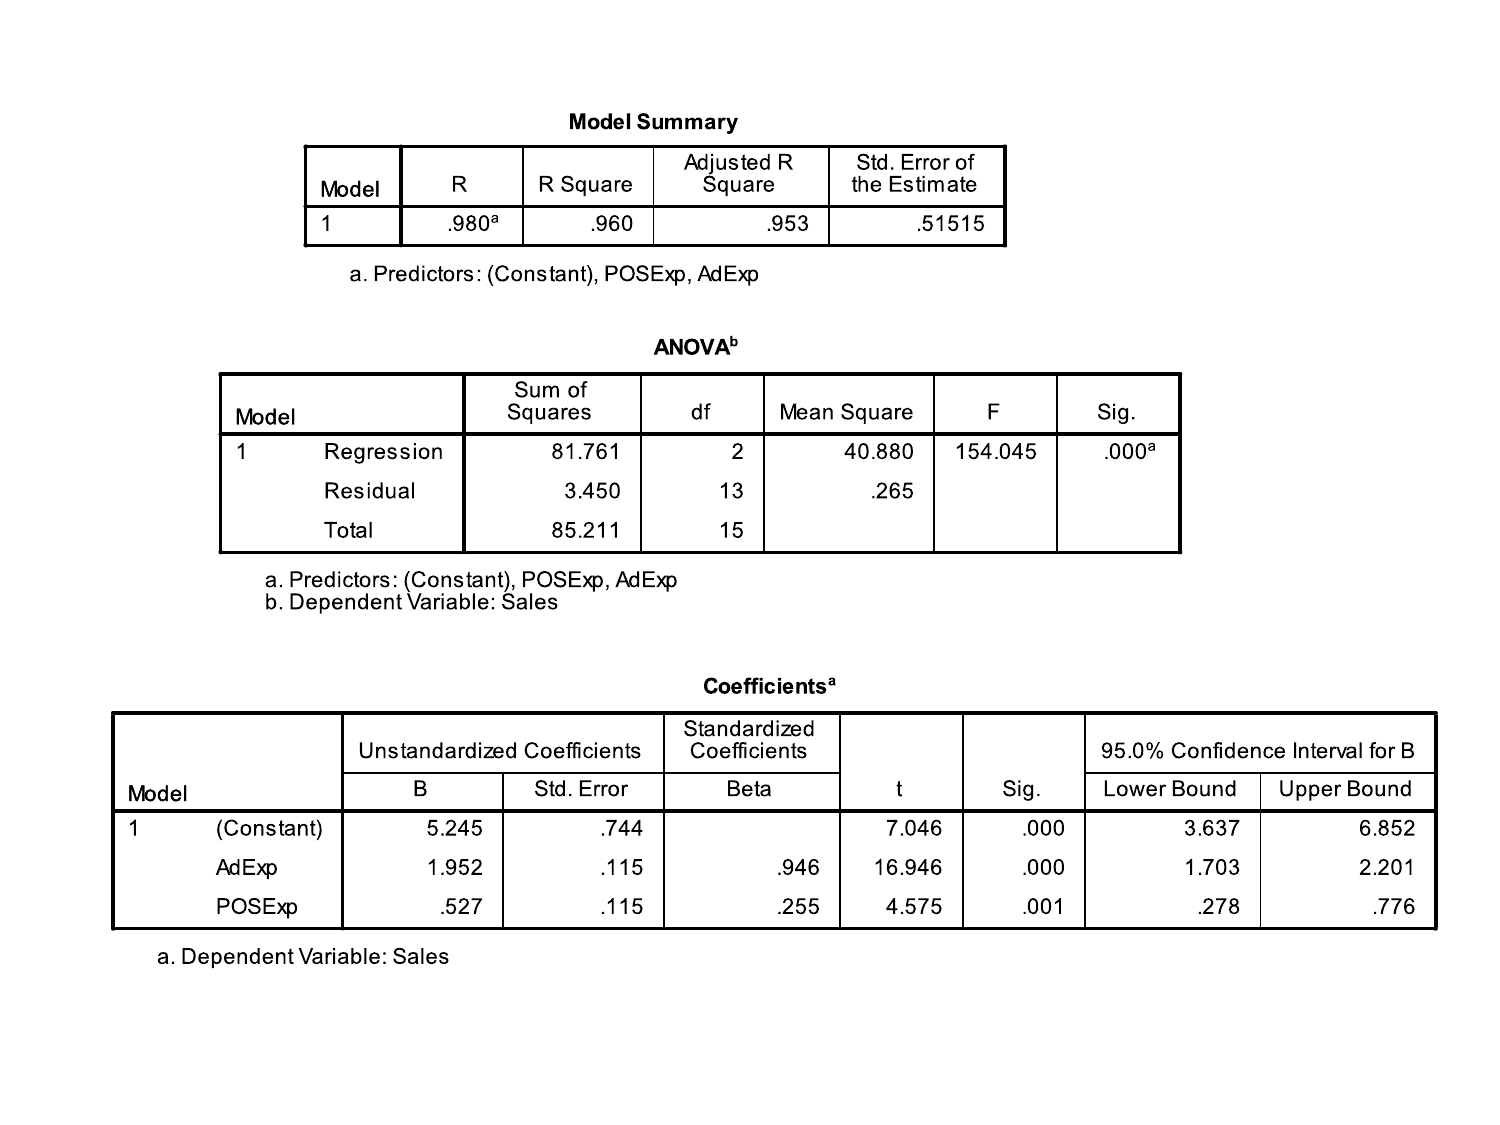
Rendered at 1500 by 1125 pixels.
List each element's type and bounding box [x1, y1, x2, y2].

picture [299, 99, 1013, 293]
picture [214, 323, 1188, 621]
picture [107, 662, 1443, 976]
